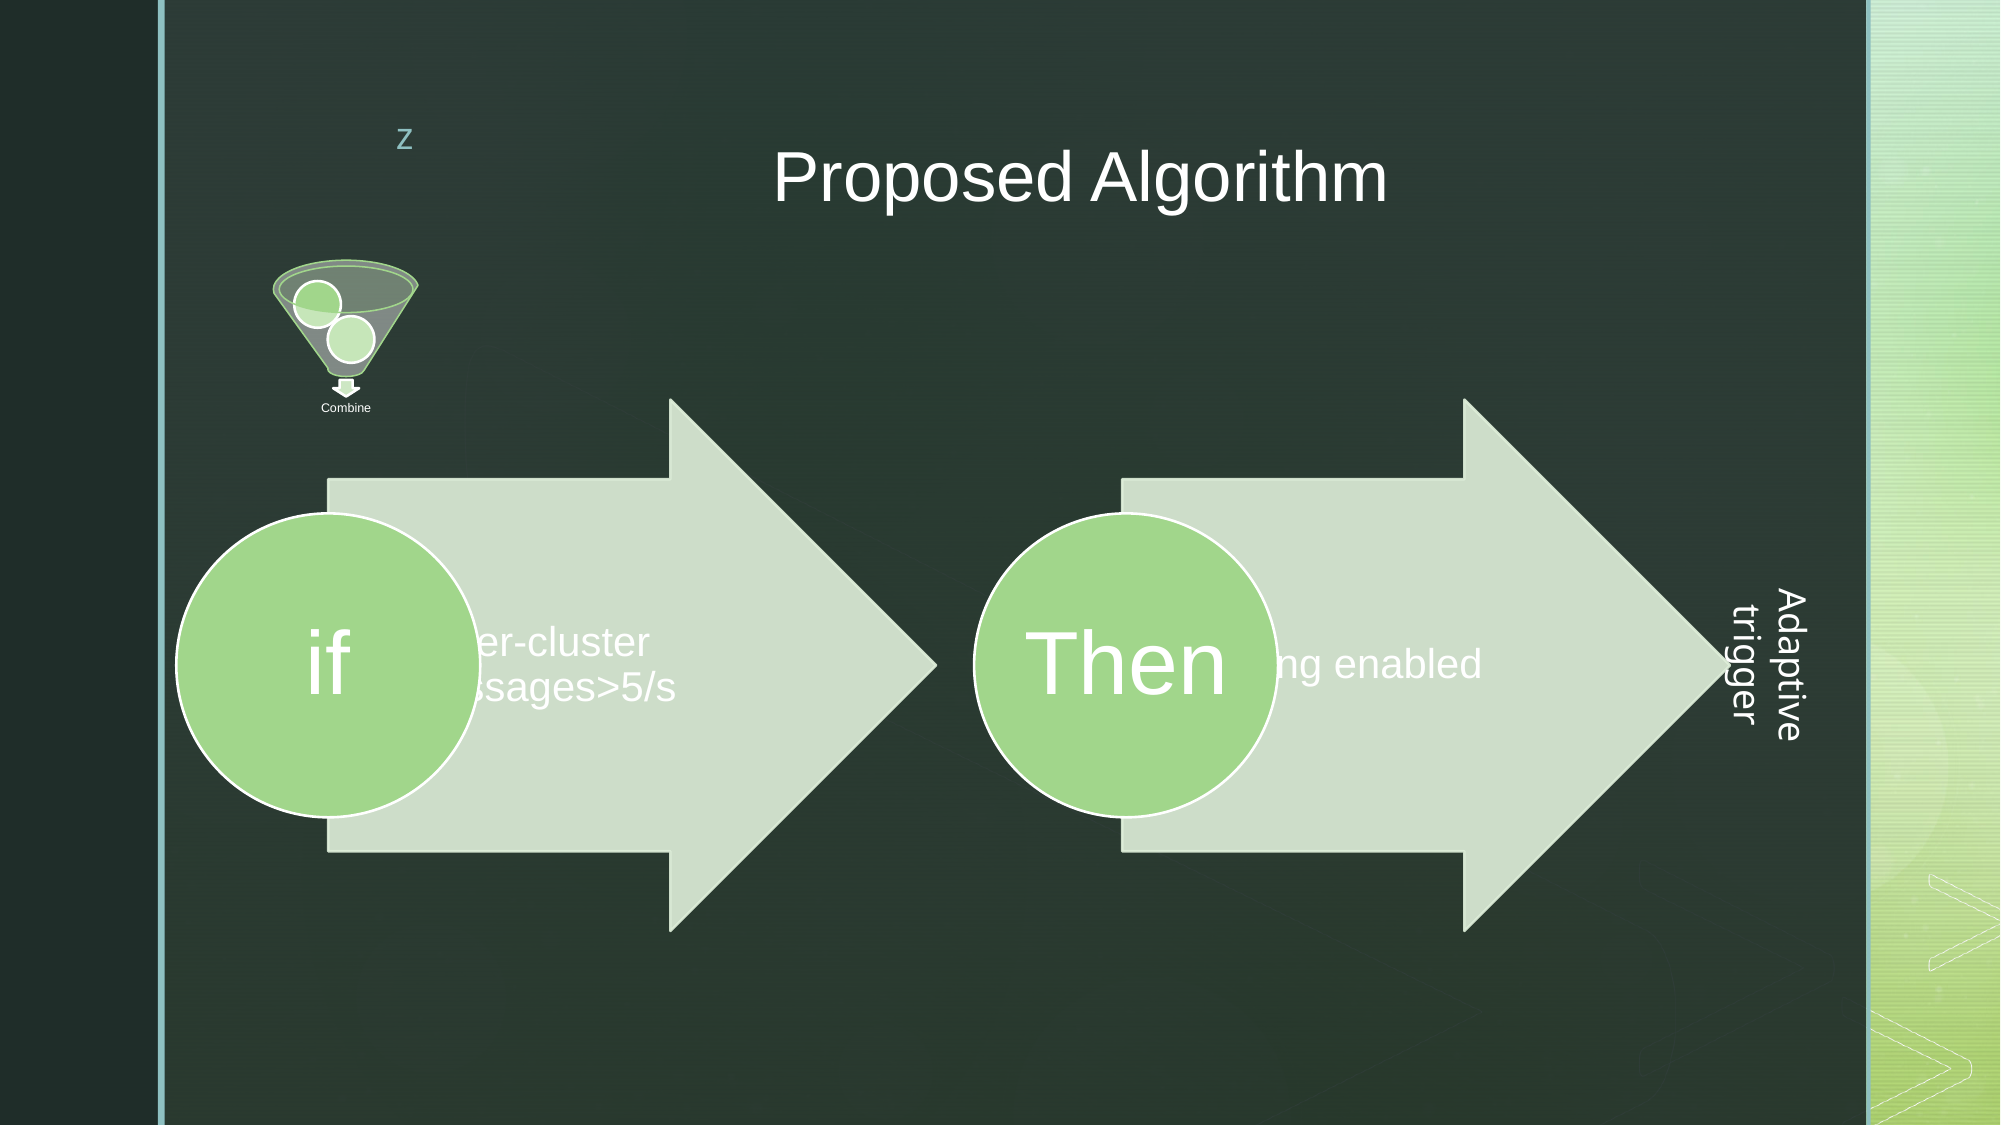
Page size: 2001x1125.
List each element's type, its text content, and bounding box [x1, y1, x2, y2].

title Proposed Algorithm [428, 132, 1734, 220]
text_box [176, 220, 1735, 1110]
text_box Adaptive trigger [1735, 509, 1824, 822]
picture [1871, 0, 2001, 1125]
